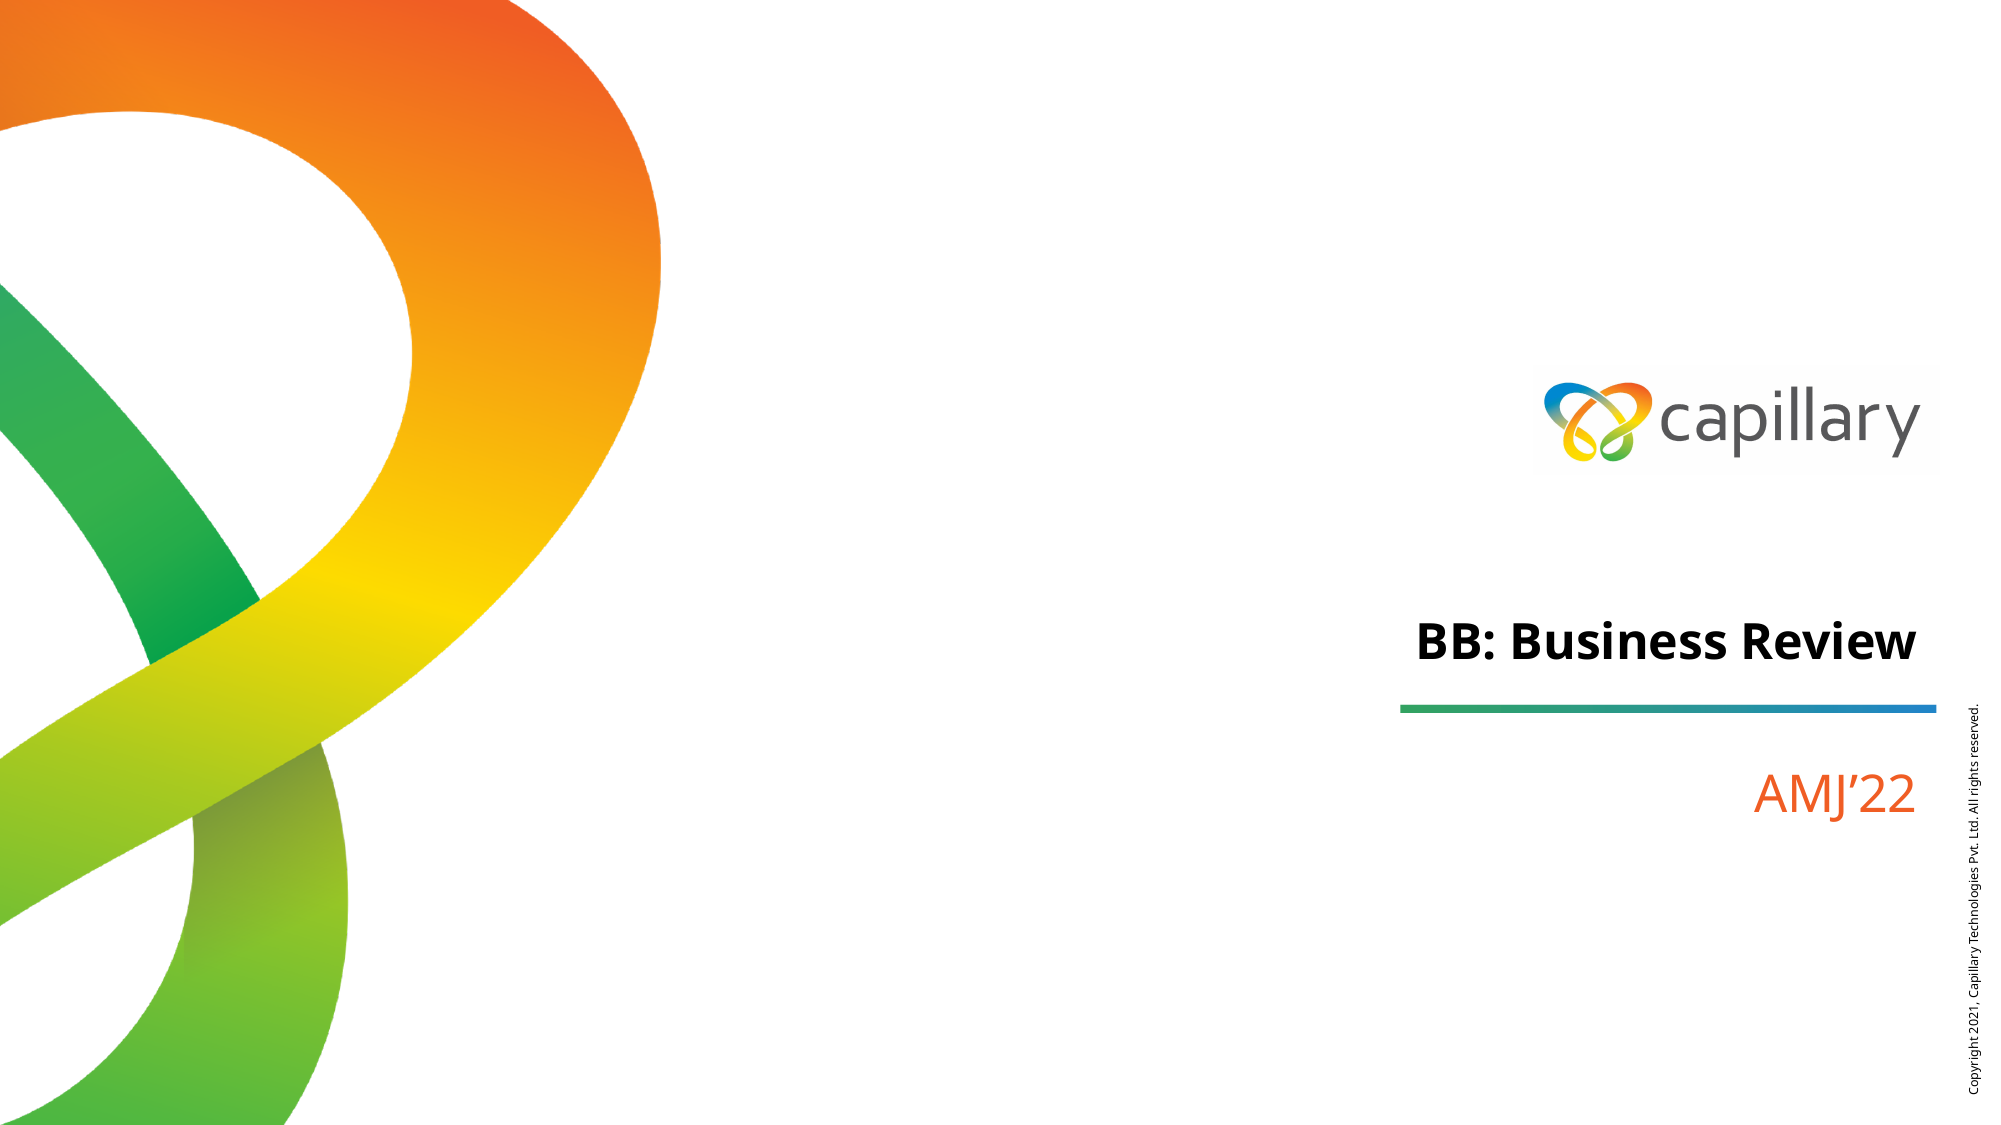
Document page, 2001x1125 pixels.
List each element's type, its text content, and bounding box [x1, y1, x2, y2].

list AMJ’22 [735, 753, 1933, 838]
title BB: Business Review [735, 551, 1933, 728]
picture [1533, 365, 1940, 475]
picture [0, 0, 661, 1125]
